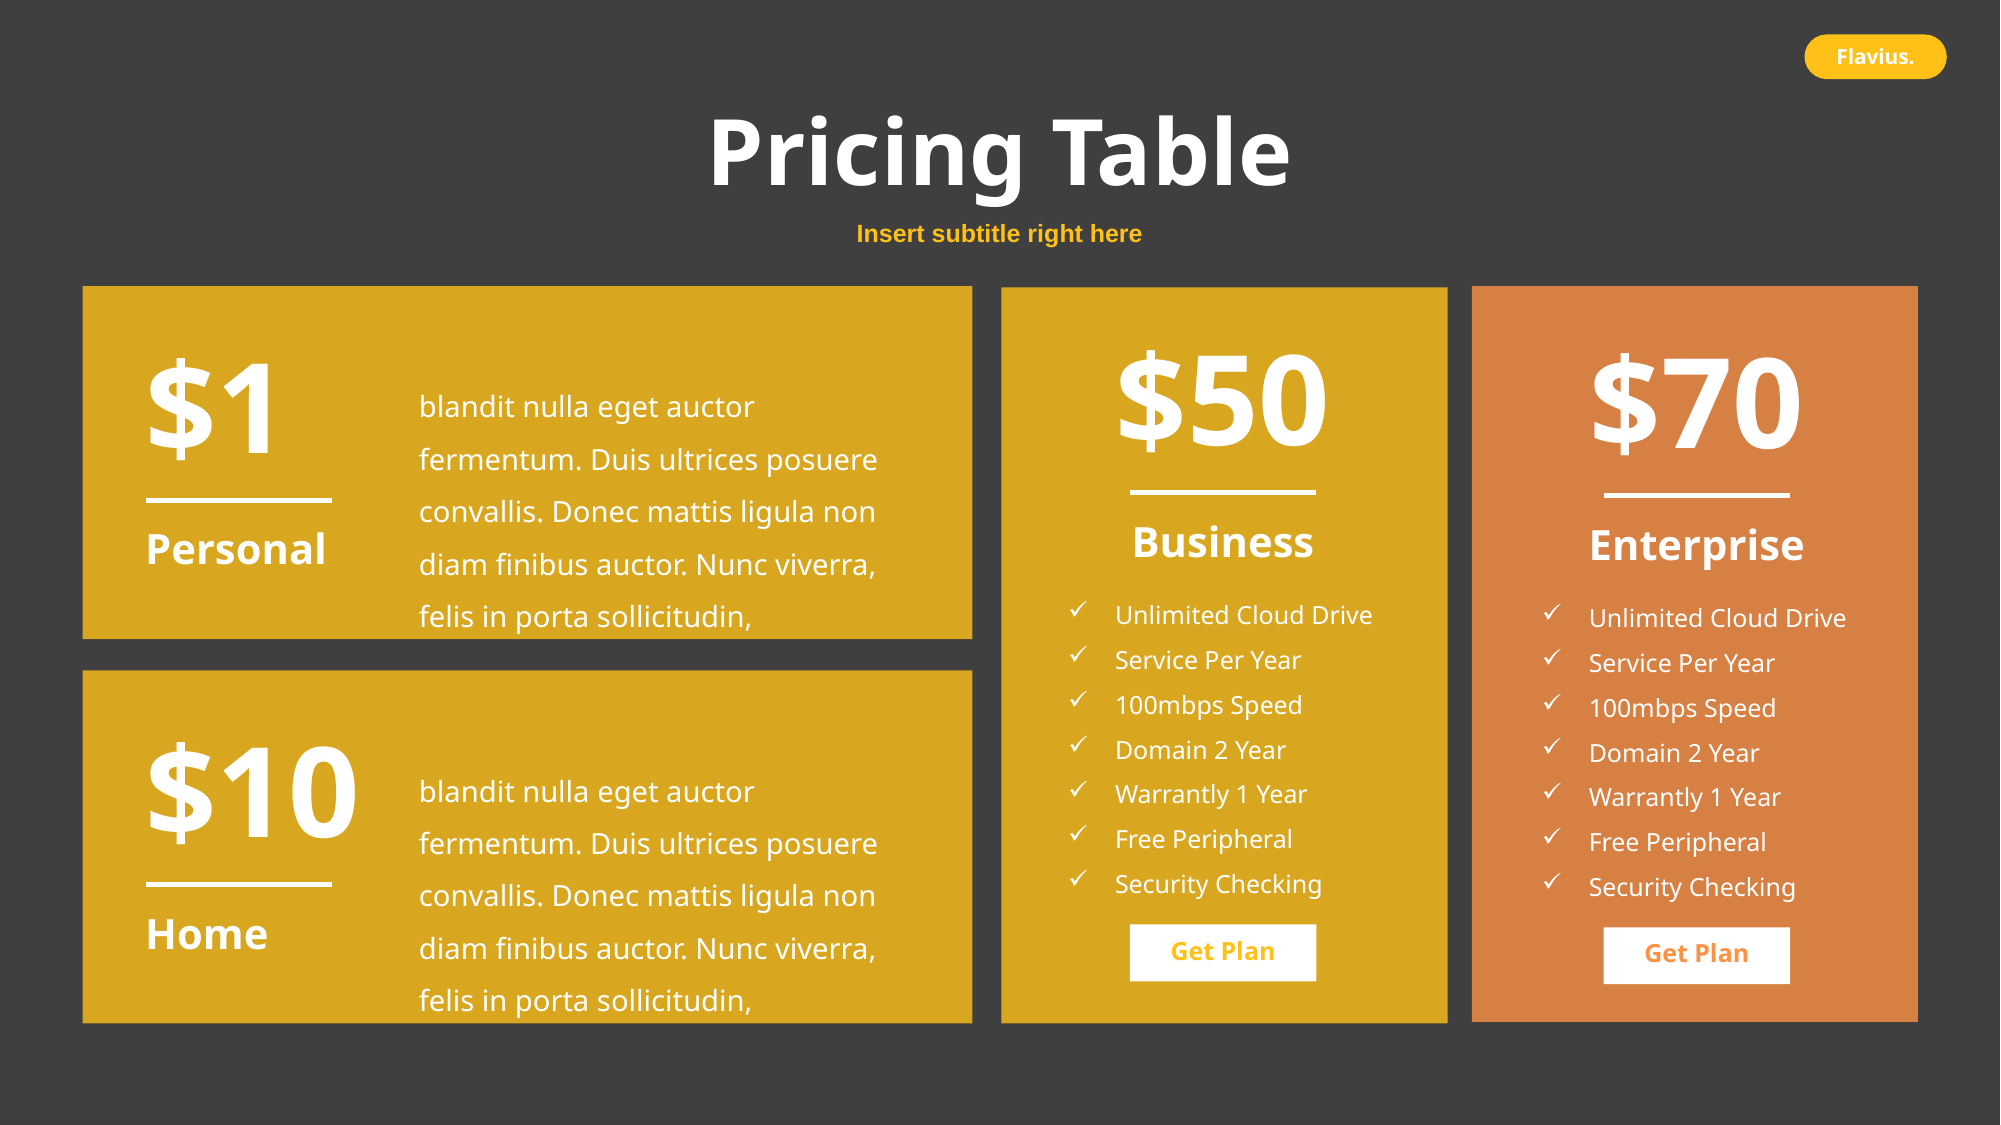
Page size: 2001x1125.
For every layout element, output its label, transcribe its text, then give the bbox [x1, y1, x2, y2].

subtitle Insert subtitle right here [437, 203, 1563, 261]
text_box [1471, 285, 1919, 1023]
picture [82, 286, 973, 640]
picture [1001, 287, 1447, 1024]
picture [82, 670, 973, 1024]
picture [1474, 287, 1920, 1024]
title Pricing Table [437, 78, 1563, 203]
